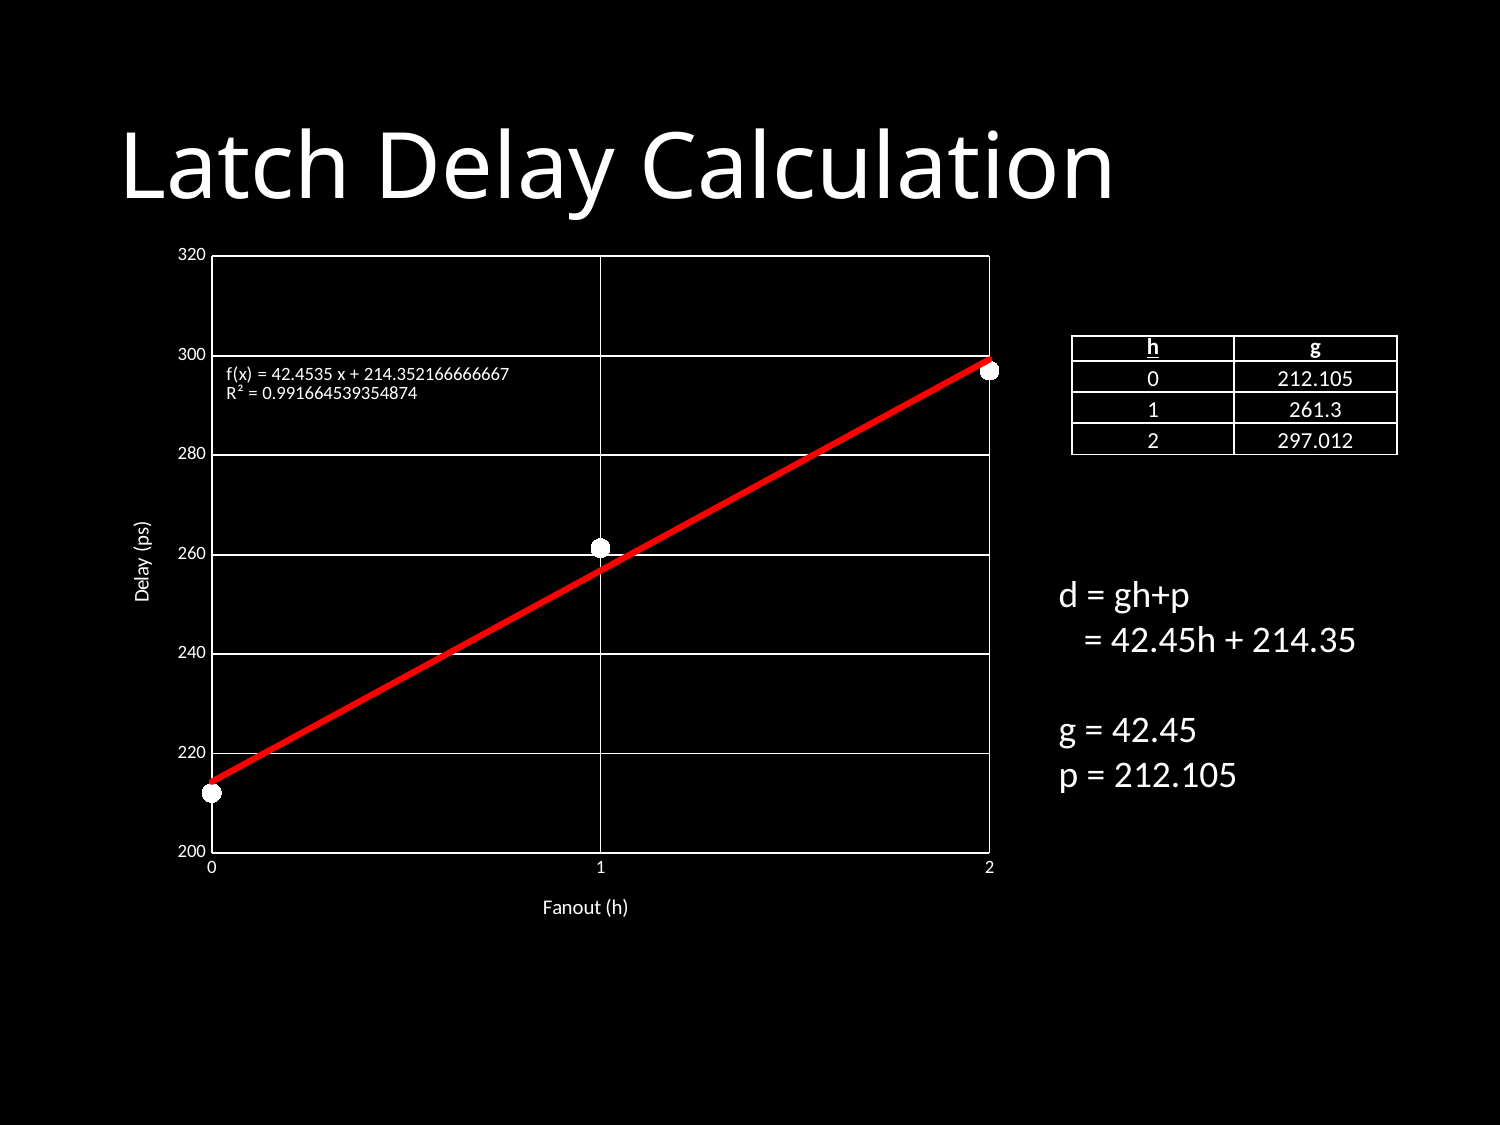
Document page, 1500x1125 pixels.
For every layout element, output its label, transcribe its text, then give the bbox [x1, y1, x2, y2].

chart [99, 232, 1013, 950]
table_cell 0 [1073, 362, 1233, 391]
table_cell 297.012 [1235, 424, 1396, 454]
table_cell 212.105 [1235, 362, 1396, 391]
table_header h [1073, 337, 1233, 360]
title Latch Delay Calculation [103, 59, 1397, 278]
table_cell 261.3 [1235, 393, 1396, 422]
table_header g [1235, 337, 1396, 360]
table_cell 2 [1073, 424, 1233, 454]
text_box d = gh+p = 42.45h + 214.35 g = 42.45 p = 212.105 [1043, 562, 1438, 848]
table_cell 1 [1073, 393, 1233, 422]
